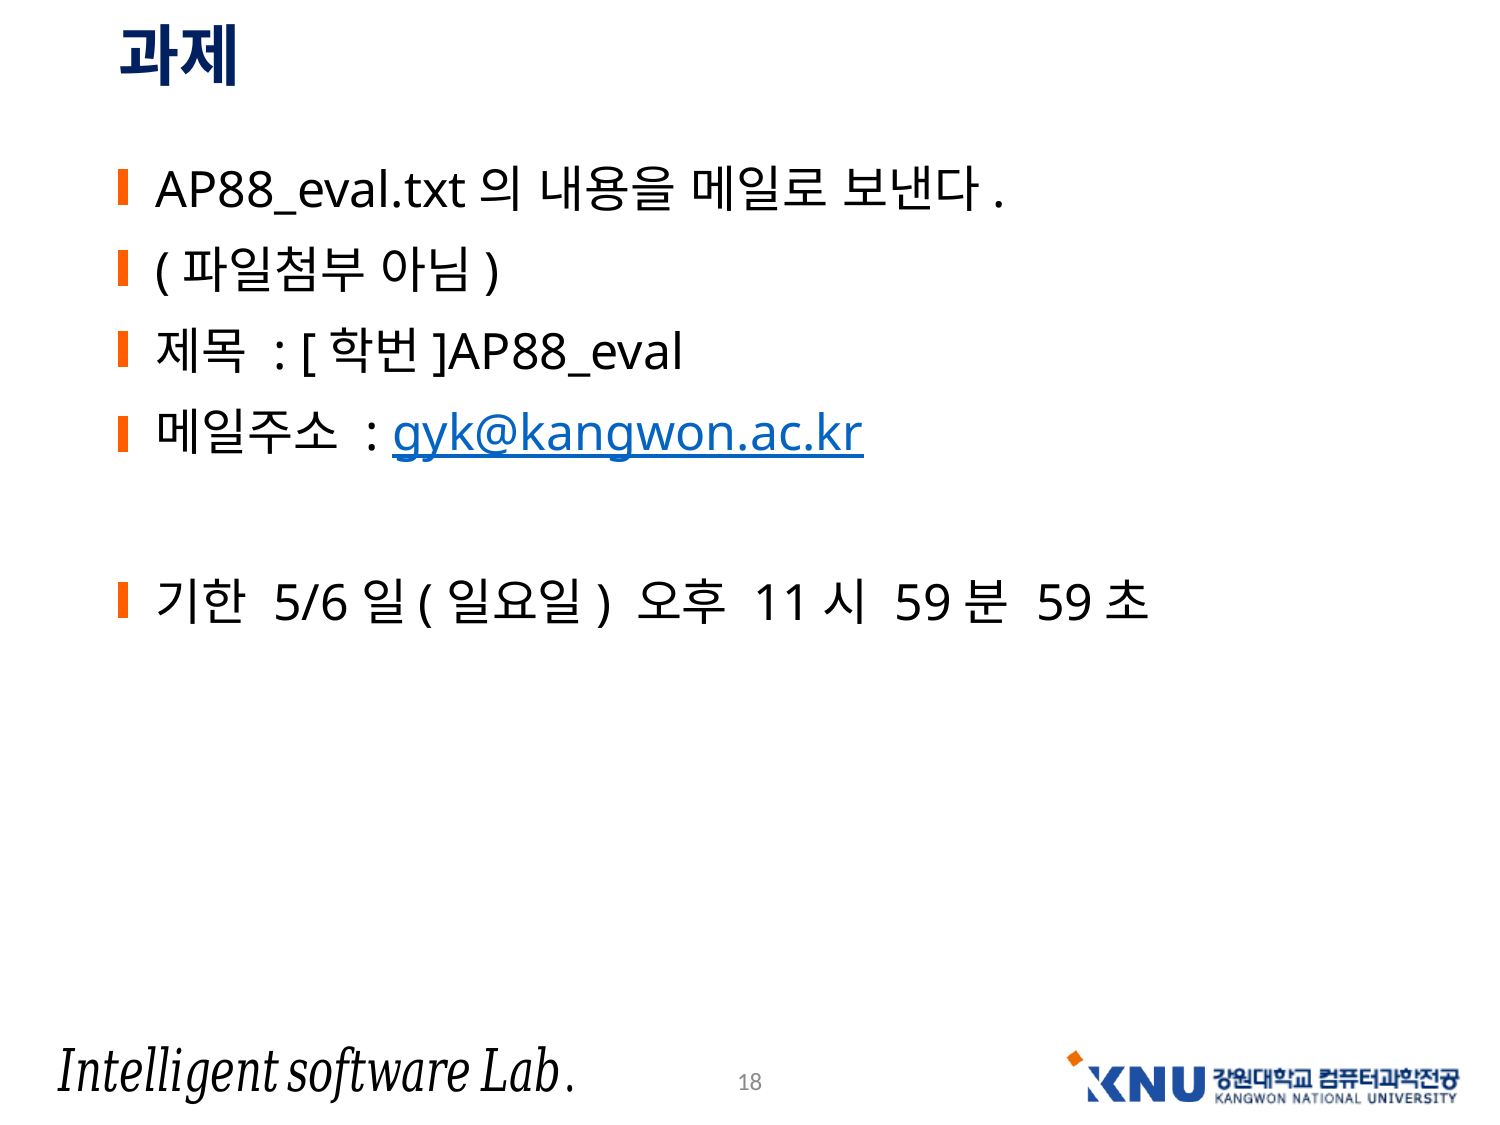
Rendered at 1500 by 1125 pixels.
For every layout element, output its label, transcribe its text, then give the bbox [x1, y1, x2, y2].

picture [1066, 1050, 1205, 1102]
picture [118, 331, 128, 367]
picture [118, 582, 128, 618]
picture [1206, 1063, 1468, 1106]
list AP88_eval.txt의 내용을 메일로 보낸다. (파일첨부 아님) 제목 : [학번]AP88_eval 메일주소 : gyk@kangwon.ac.kr 기한 5/6일(일요일) 오후 11시 59분 59초 [103, 149, 1397, 1002]
picture [118, 250, 128, 286]
title 과제 [103, 15, 1397, 101]
picture [118, 169, 128, 205]
picture [118, 416, 128, 452]
